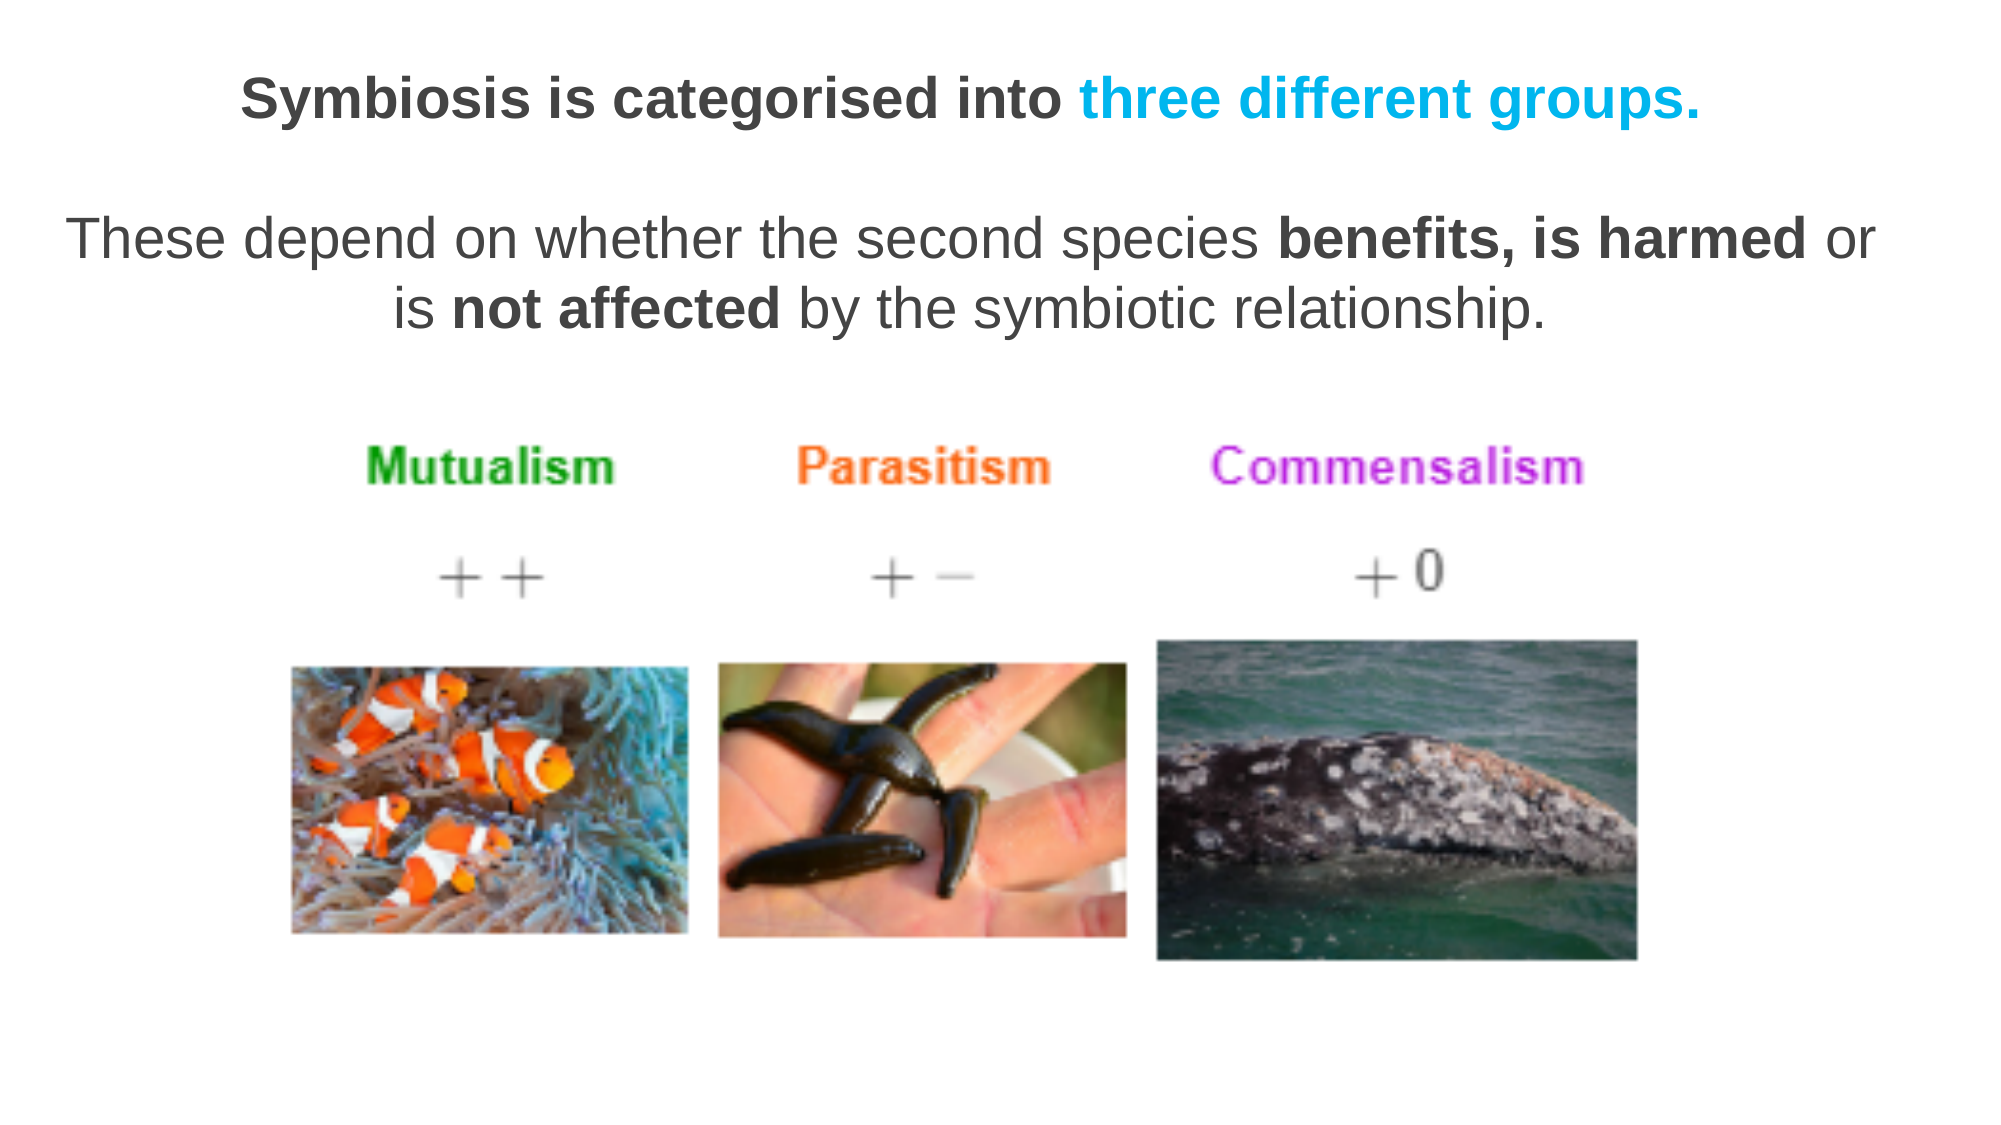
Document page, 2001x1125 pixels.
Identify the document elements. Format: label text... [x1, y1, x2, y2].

picture [274, 393, 1654, 996]
text_box Symbiosis is categorised into three different groups. These depend on whether the second species benefits, is harmed or is not affected by the symbiotic relationship. [0, 52, 1943, 348]
